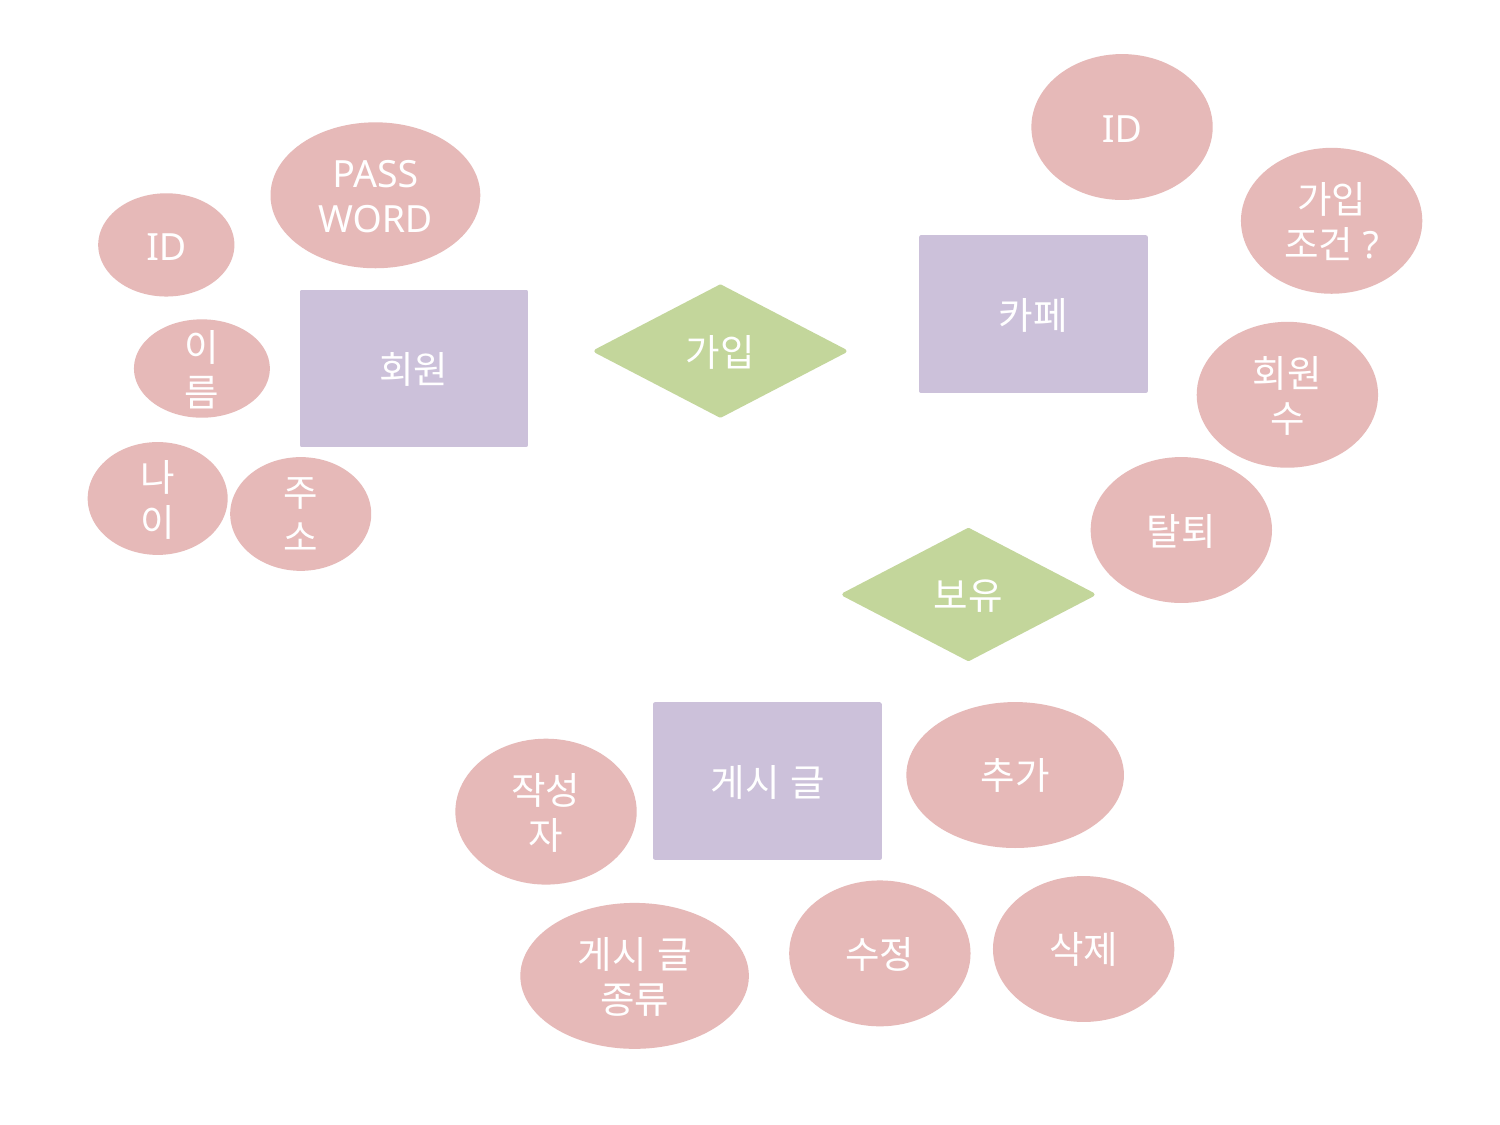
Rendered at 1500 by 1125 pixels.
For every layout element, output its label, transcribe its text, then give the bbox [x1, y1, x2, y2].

text_box 카페 [919, 235, 1148, 393]
text_box 회원 수 [1196, 321, 1379, 468]
text_box ID [98, 193, 235, 297]
text_box PASSWORD [270, 122, 481, 269]
text_box 게시 글 종류 [520, 902, 749, 1049]
text_box 수정 [789, 880, 971, 1027]
text_box 삭제 [992, 876, 1175, 1022]
text_box 작성자 [455, 738, 637, 885]
text_box ID [1031, 54, 1213, 200]
text_box 주소 [230, 457, 372, 571]
text_box 보유 [842, 528, 1095, 661]
text_box 추가 [906, 702, 1124, 849]
text_box 가입 [594, 284, 847, 418]
text_box 탈퇴 [1090, 457, 1273, 603]
text_box 나이 [87, 442, 228, 555]
text_box 이름 [133, 319, 270, 418]
text_box 게시 글 [653, 702, 882, 860]
text_box 회원 [300, 290, 528, 447]
text_box 가입조건? [1240, 147, 1423, 294]
